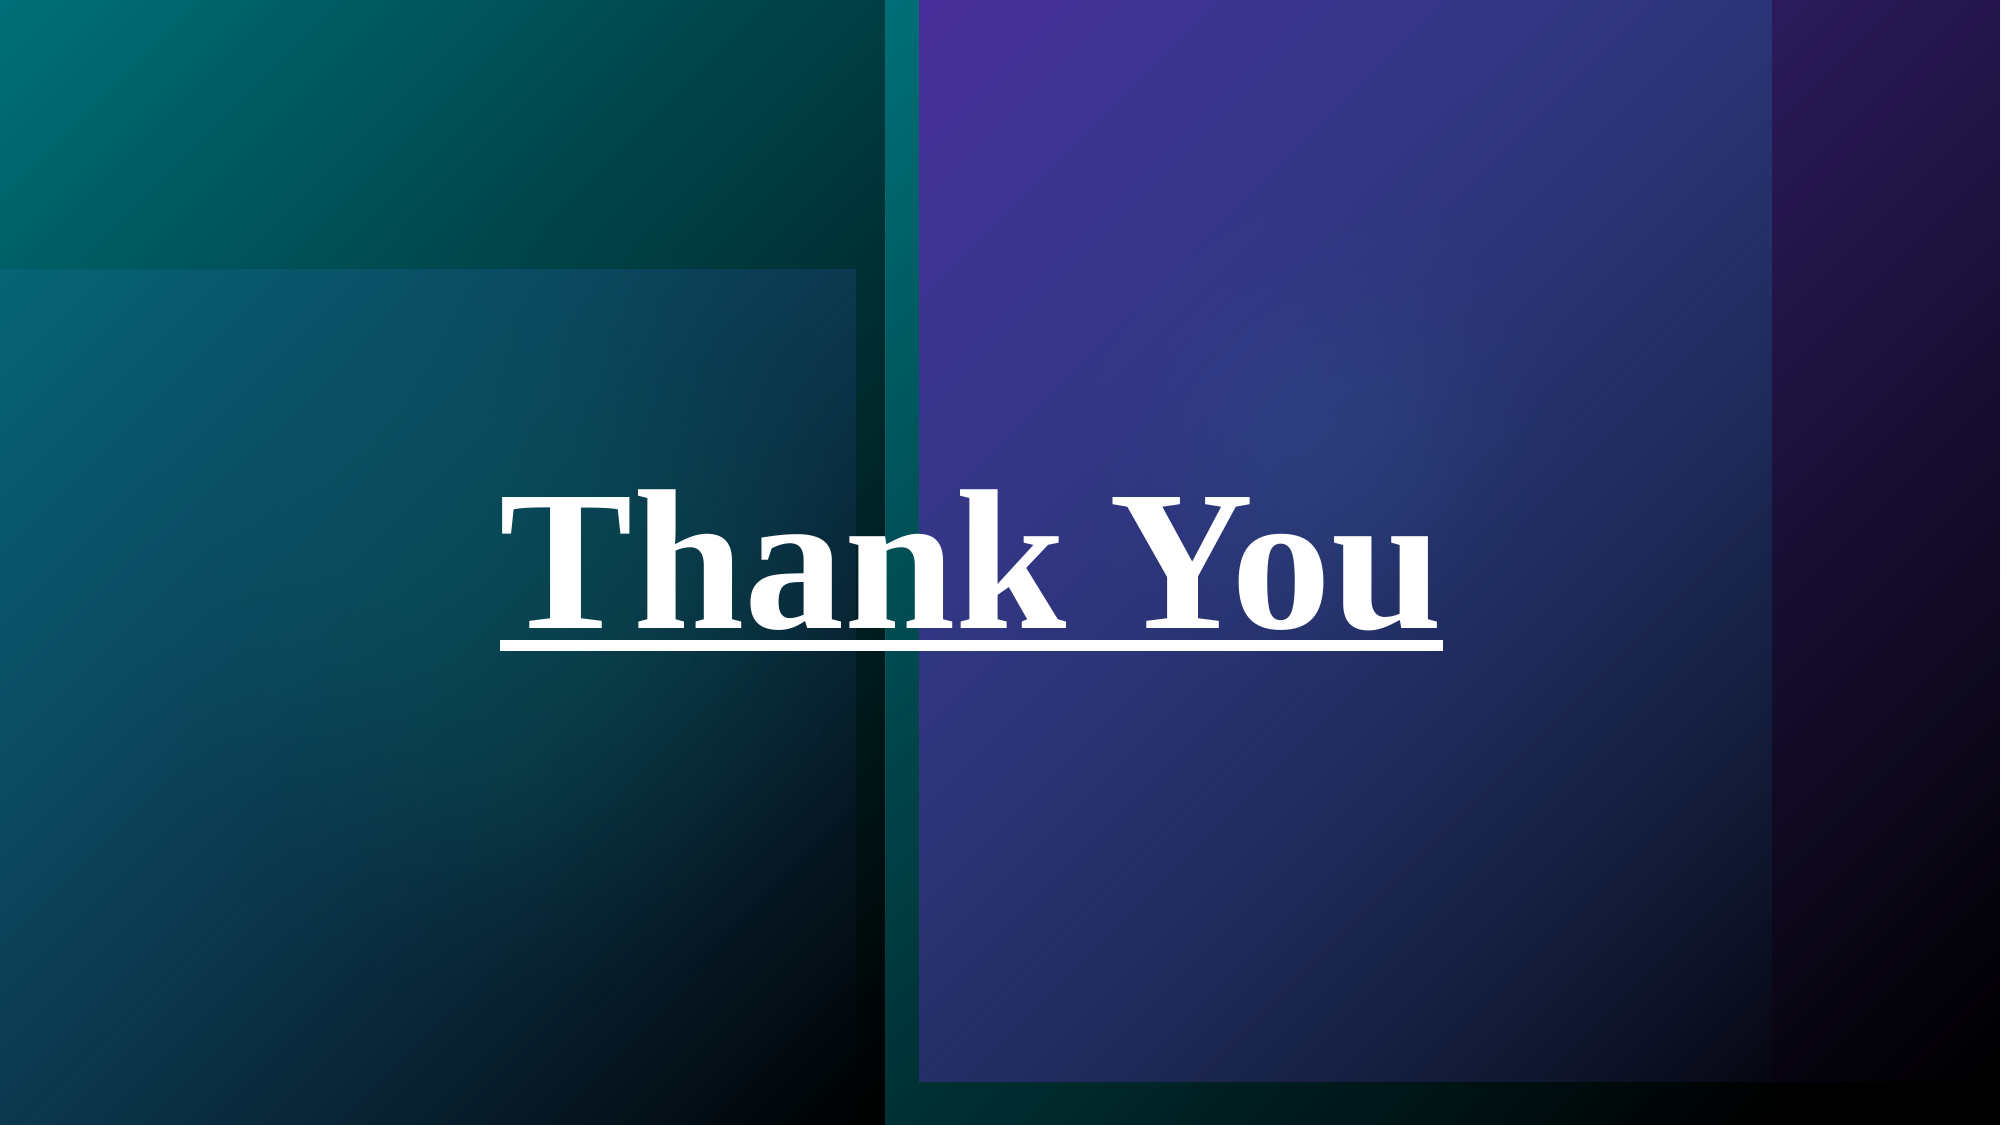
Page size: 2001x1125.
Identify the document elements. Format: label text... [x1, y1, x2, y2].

title Thank You [60, 448, 1882, 708]
